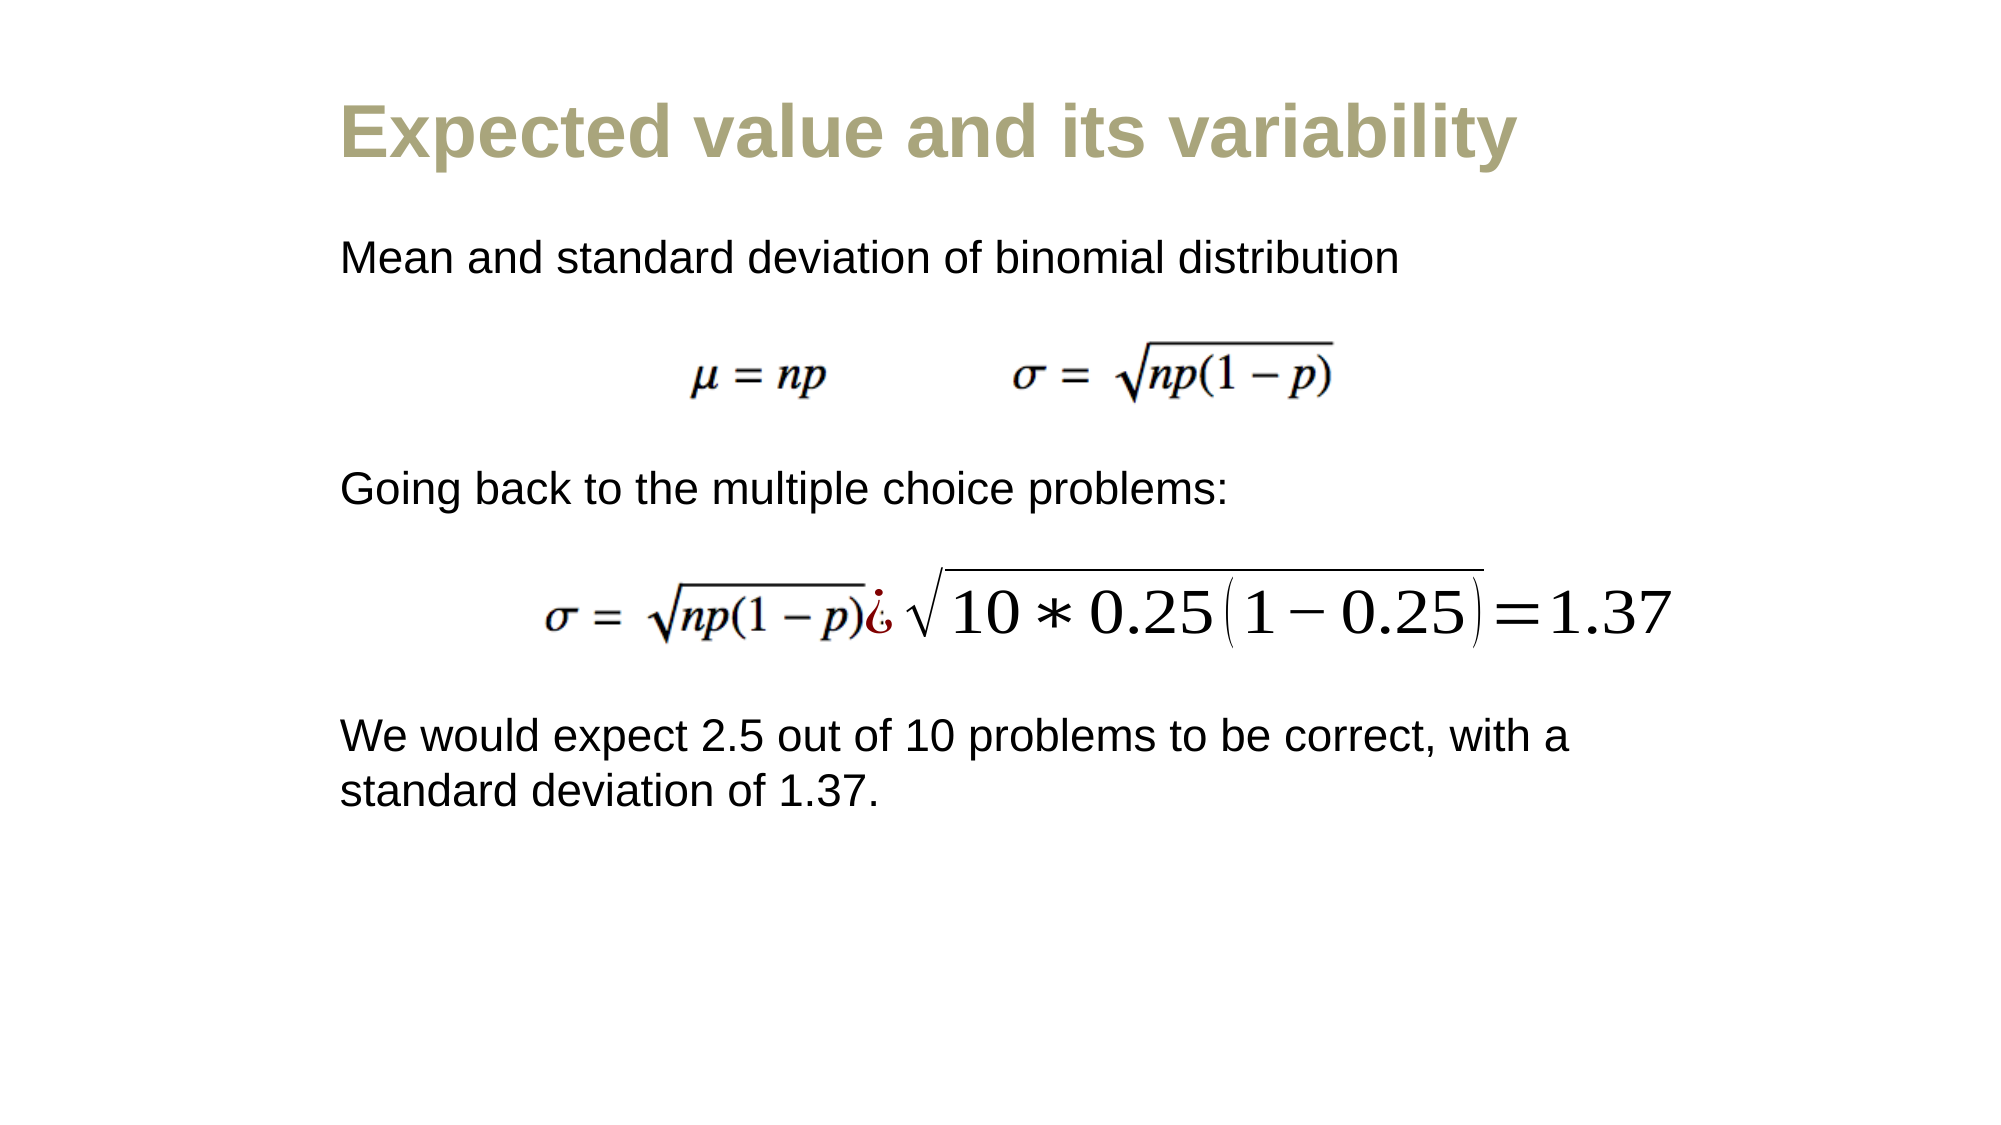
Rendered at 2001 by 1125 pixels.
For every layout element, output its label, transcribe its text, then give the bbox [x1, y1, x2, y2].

picture [489, 578, 884, 664]
text_box We would expect 2.5 out of 10 problems to be correct, with a standard deviation of 1.37. [324, 690, 1675, 833]
picture [651, 314, 1372, 436]
text_box Going back to the multiple choice problems: [324, 435, 1675, 547]
list Mean and standard deviation of binomial distribution [325, 204, 1675, 316]
title Expected value and its variability [324, 0, 1675, 188]
